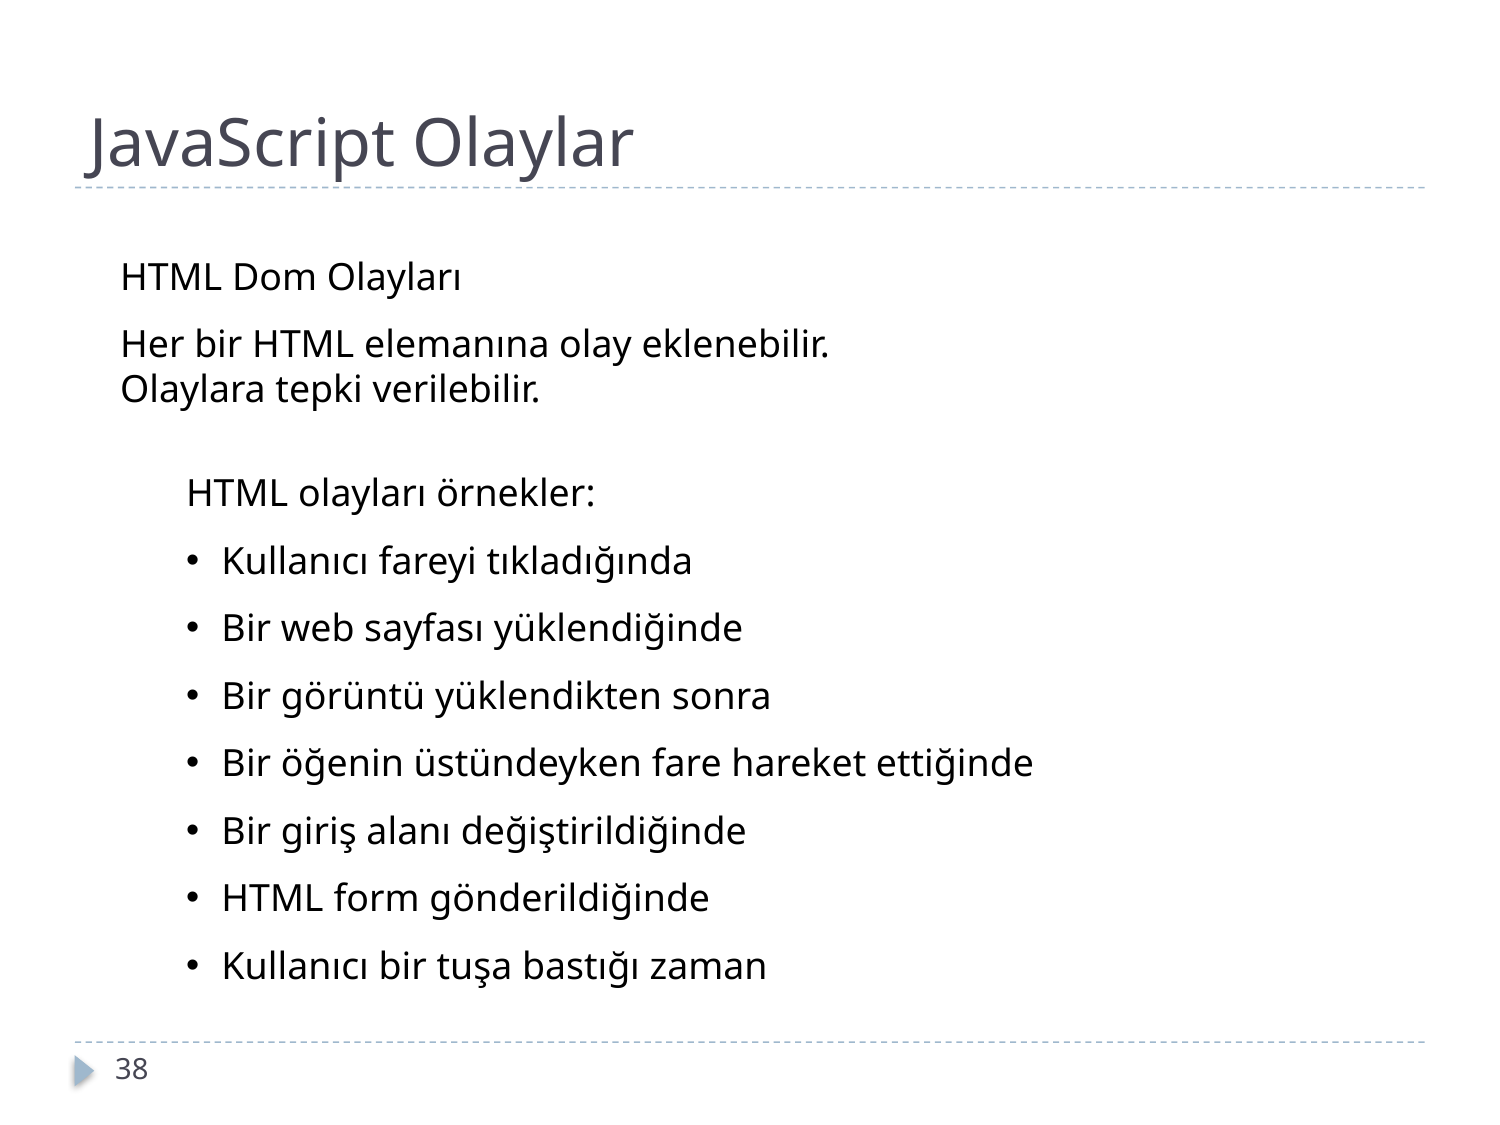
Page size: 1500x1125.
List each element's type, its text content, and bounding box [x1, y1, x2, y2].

text_box HTML olayları örnekler: Kullanıcı fareyi tıkladığında Bir web sayfası yüklendiğinde Bir görüntü yüklendikten sonra Bir öğenin üstündeyken fare hareket ettiğinde Bir giriş alanı değiştirildiğinde HTML form gönderildiğinde Kullanıcı bir tuşa bastığı zaman [171, 439, 1223, 995]
text_box 38 [100, 1042, 426, 1103]
text_box HTML Dom Olayları Her bir HTML elemanına olay eklenebilir. Olaylara tepki verilebilir. [105, 245, 856, 418]
text_box JavaScript Olaylar [75, 24, 1425, 188]
